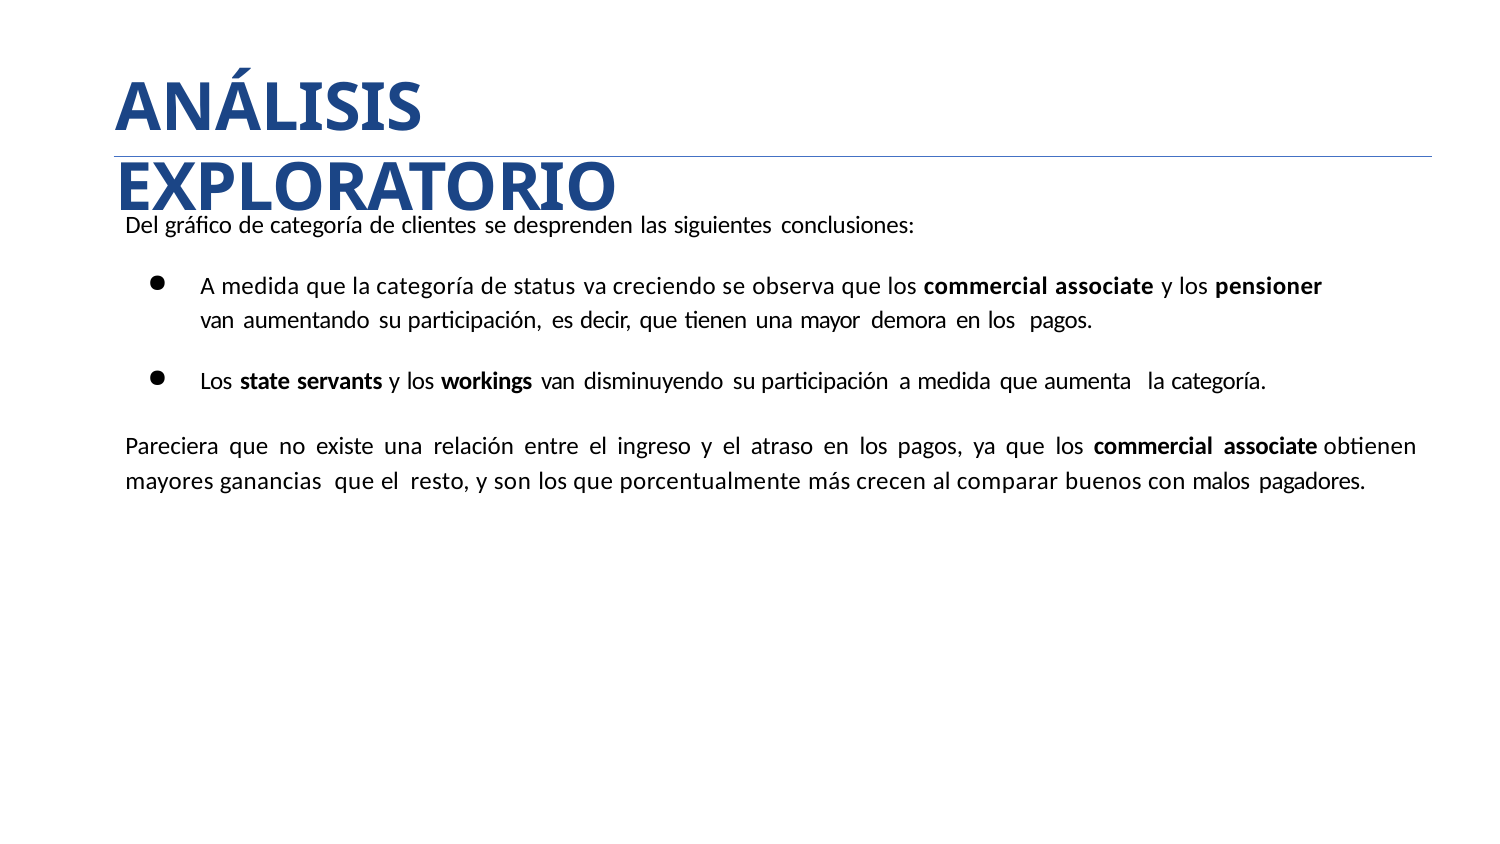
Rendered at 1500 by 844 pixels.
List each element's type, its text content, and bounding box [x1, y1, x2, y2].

title ANÁLISIS EXPLORATORIO [113, 61, 877, 156]
text_box Del gráﬁco de categoría de clientes se desprenden las siguientes conclusiones: A medida que la categoría de status va creciendo se observa que los commercial associate y los pensioner van aumentando su participación, es decir, que tienen una mayor demora en los pagos. Los state servants y los workings van disminuyendo su participación a medida que aumenta la categoría. Pareciera que no existe una relación entre el ingreso y el atraso en los pagos, ya que los commercial associate obtienen mayores ganancias que el resto, y son los que porcentualmente más crecen al comparar buenos con malos pagadores. [123, 206, 1419, 495]
title ANÁLISIS EXPLORATORIO [113, 157, 877, 224]
